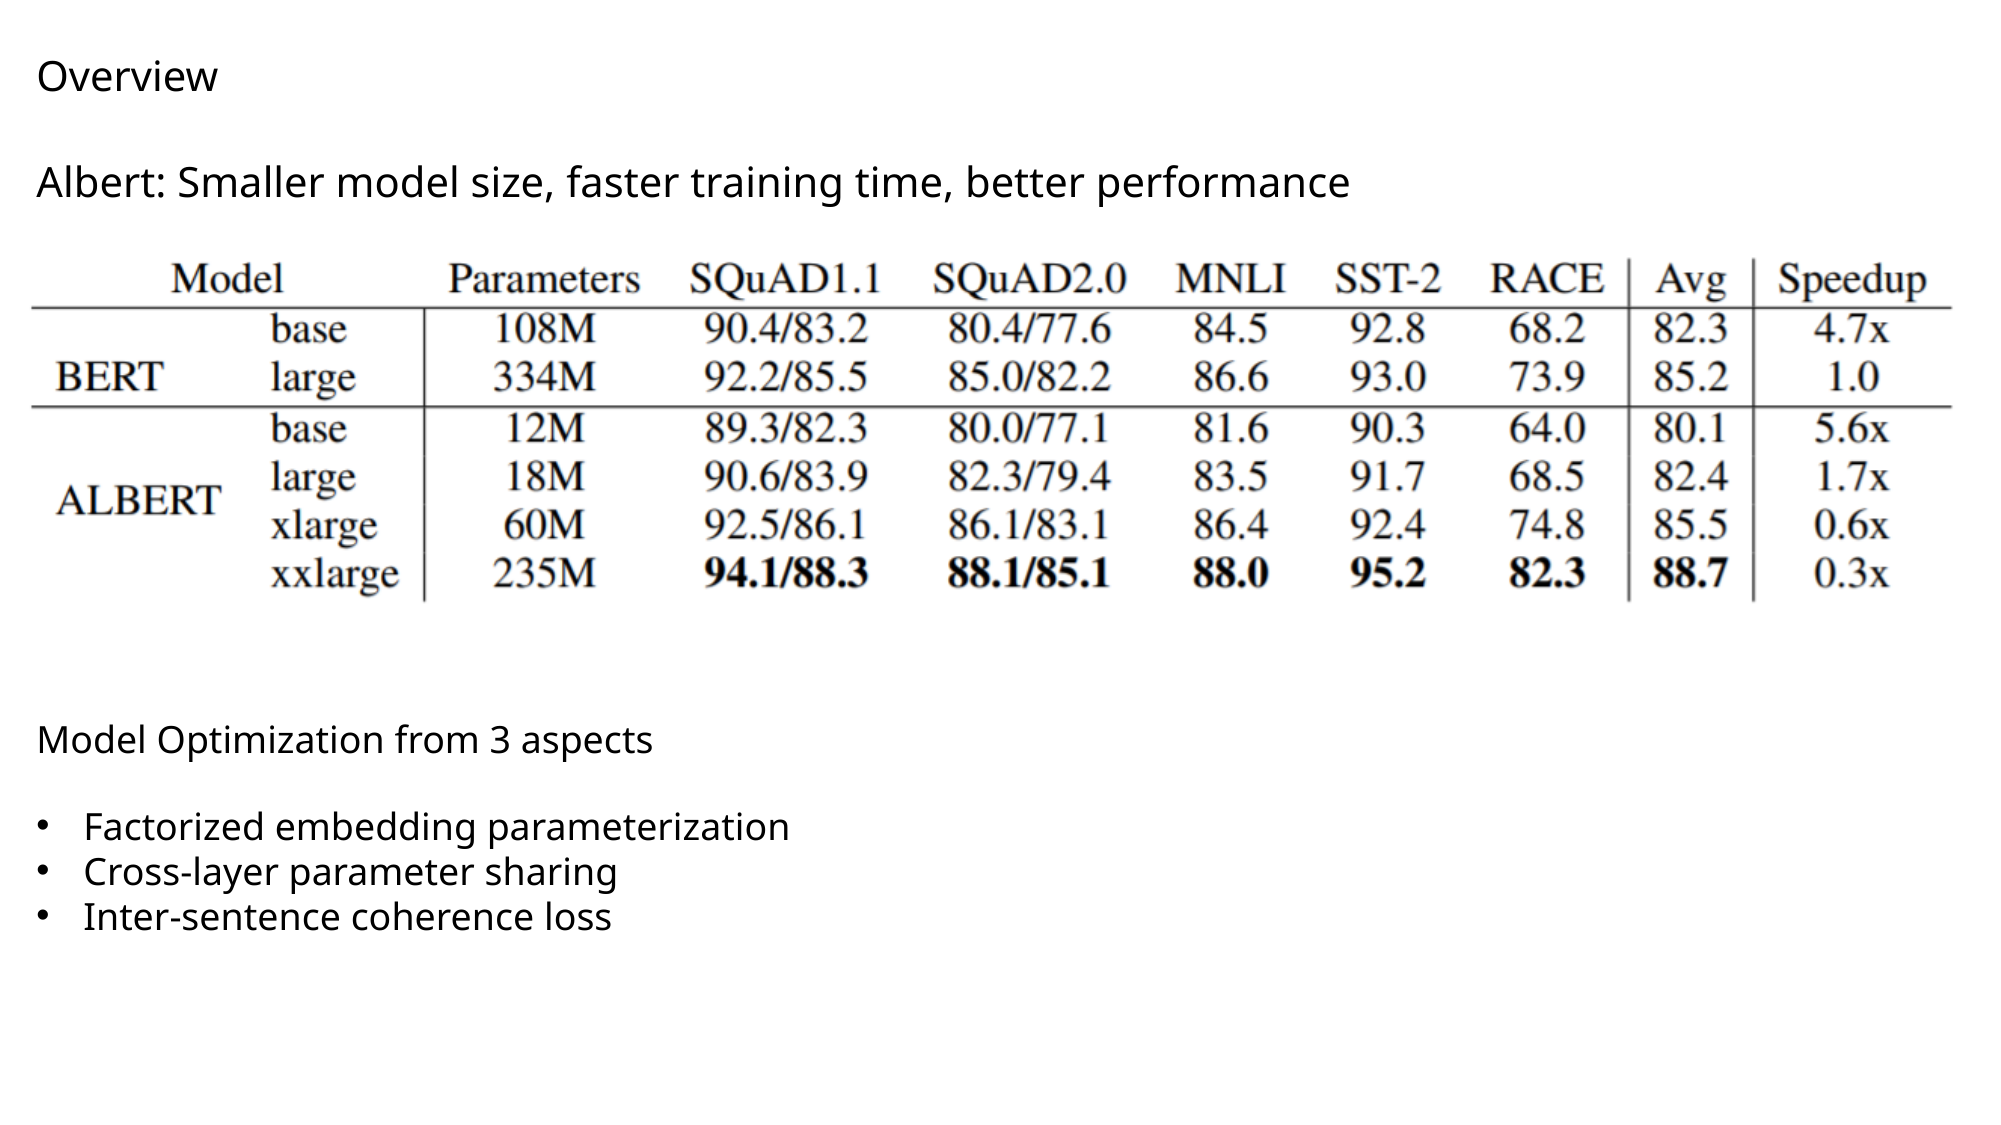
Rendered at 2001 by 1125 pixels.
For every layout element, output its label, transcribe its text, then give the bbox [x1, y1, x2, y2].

picture [0, 214, 1995, 626]
text_box Factorized embedding parameterization Cross-layer parameter sharing Inter-sentence coherence loss [21, 795, 1334, 945]
text_box Model Optimization from 3 aspects [21, 708, 1334, 769]
text_box Albert: Smaller model size, faster training time, better performance [21, 148, 1969, 214]
text_box Overview [21, 41, 1969, 107]
